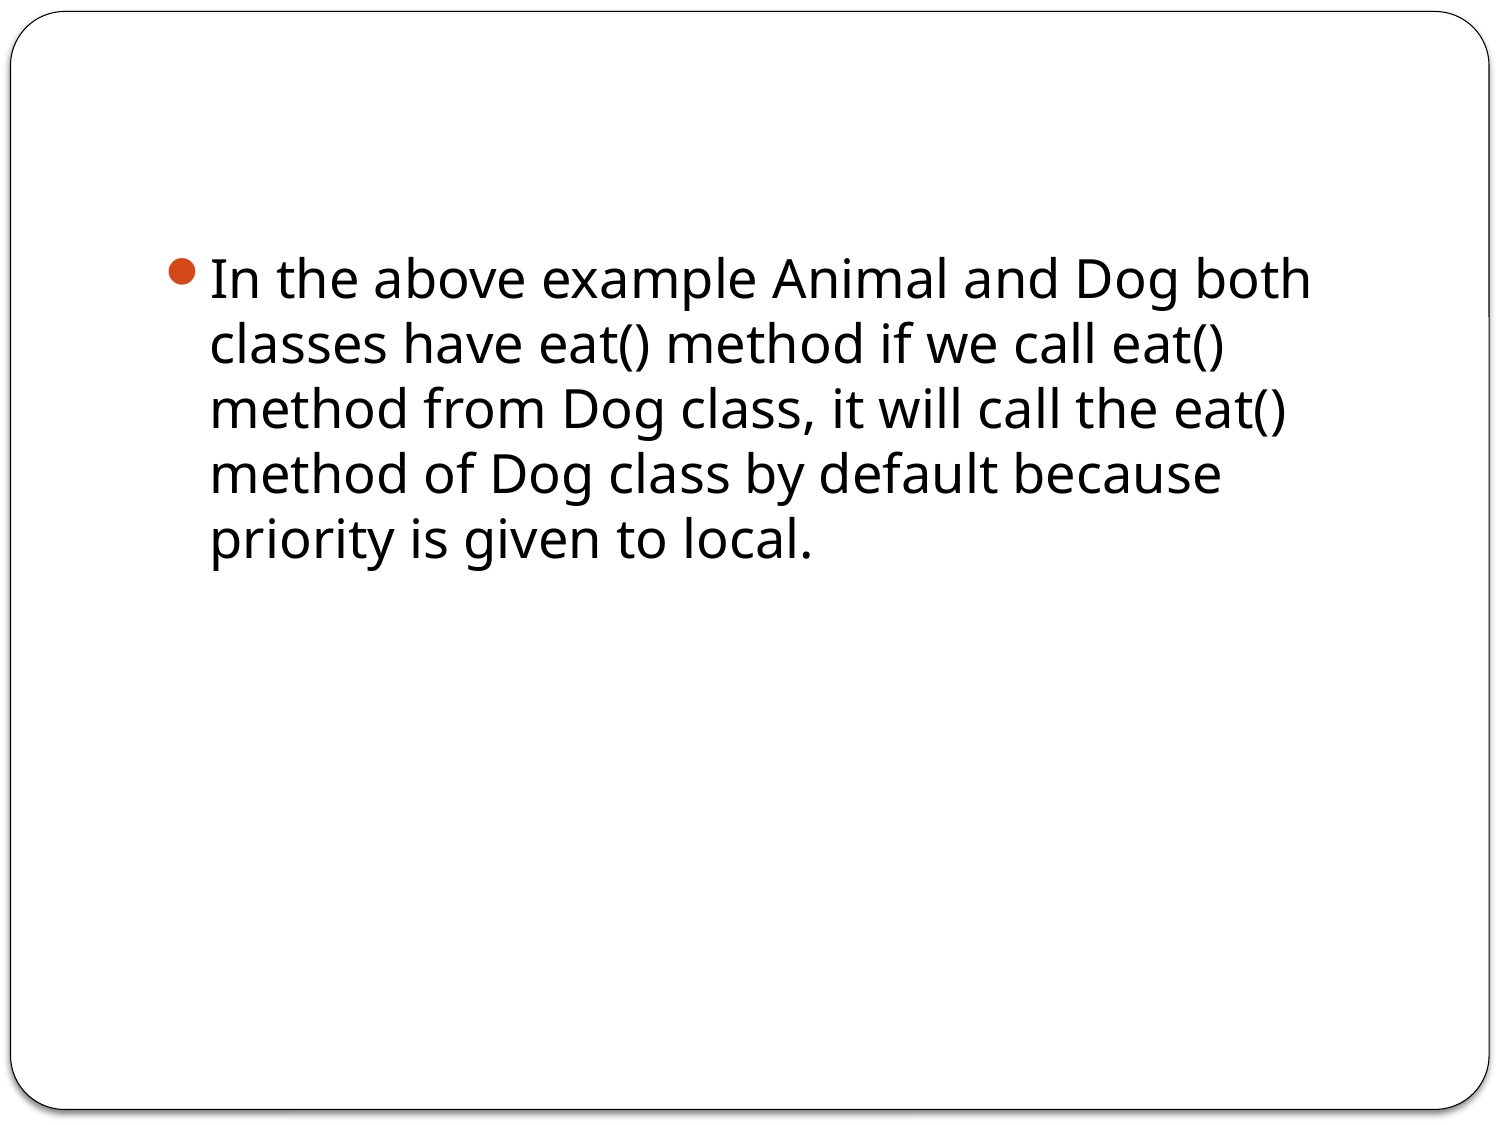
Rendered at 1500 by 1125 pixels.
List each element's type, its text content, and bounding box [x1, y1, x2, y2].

list In the above example Animal and Dog both classes have eat() method if we call eat() method from Dog class, it will call the eat() method of Dog class by default because priority is given to local. [150, 237, 1425, 988]
